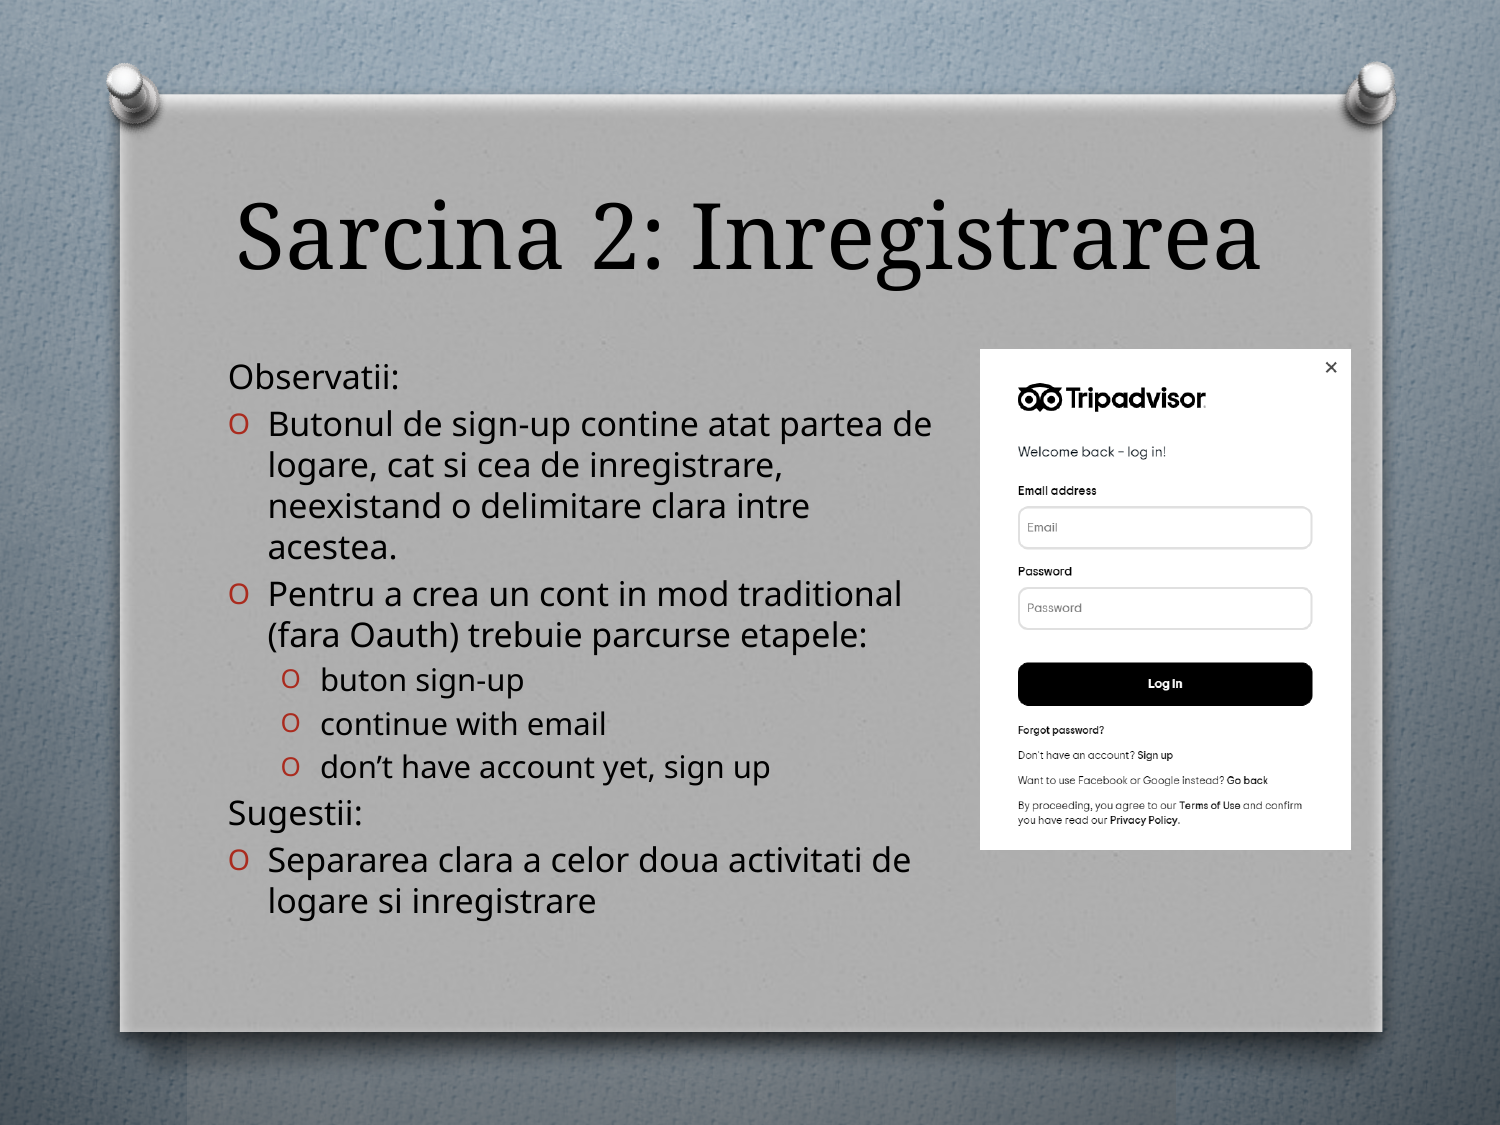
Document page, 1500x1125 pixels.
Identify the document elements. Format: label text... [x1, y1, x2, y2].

picture [1317, 35, 1439, 156]
title Sarcina 2: Inregistrarea [179, 134, 1323, 332]
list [979, 349, 1352, 851]
picture [75, 29, 198, 153]
list Observatii: Butonul de sign-up contine atat partea de logare, cat si cea de inregistrare, neexistand o delimitare clara intre acestea. Pentru a crea un cont in mod traditional (fara Oauth) trebuie parcurse etapele: buton sign-up continue with email don’t have account yet, sign up Sugestii: Separarea clara a celor doua activitati de logare si inregistrare [213, 348, 963, 939]
